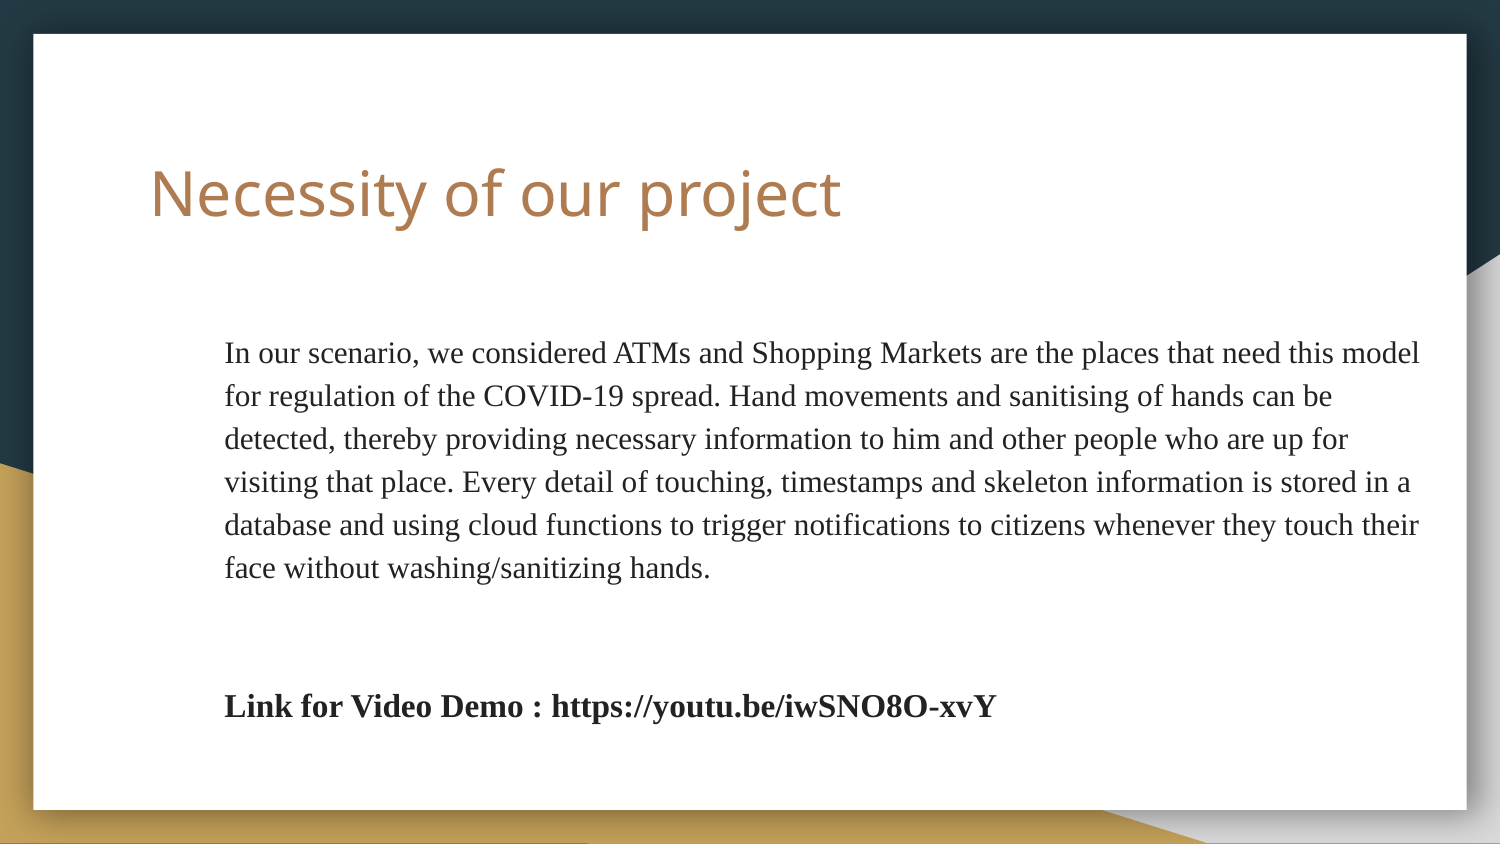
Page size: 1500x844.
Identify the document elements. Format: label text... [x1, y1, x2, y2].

list In our scenario, we considered ATMs and Shopping Markets are the places that need this model for regulation of the COVID-19 spread. Hand movements and sanitising of hands can be detected, thereby providing necessary information to him and other people who are up for visiting that place. Every detail of touching, timestamps and skeleton information is stored in a database and using cloud functions to trigger notifications to citizens whenever they touch their face without washing/sanitizing hands. Link for Video Demo : https://youtu.be/iwSNO8O-xvY [209, 311, 1441, 714]
title Necessity of our project [134, 138, 1366, 296]
